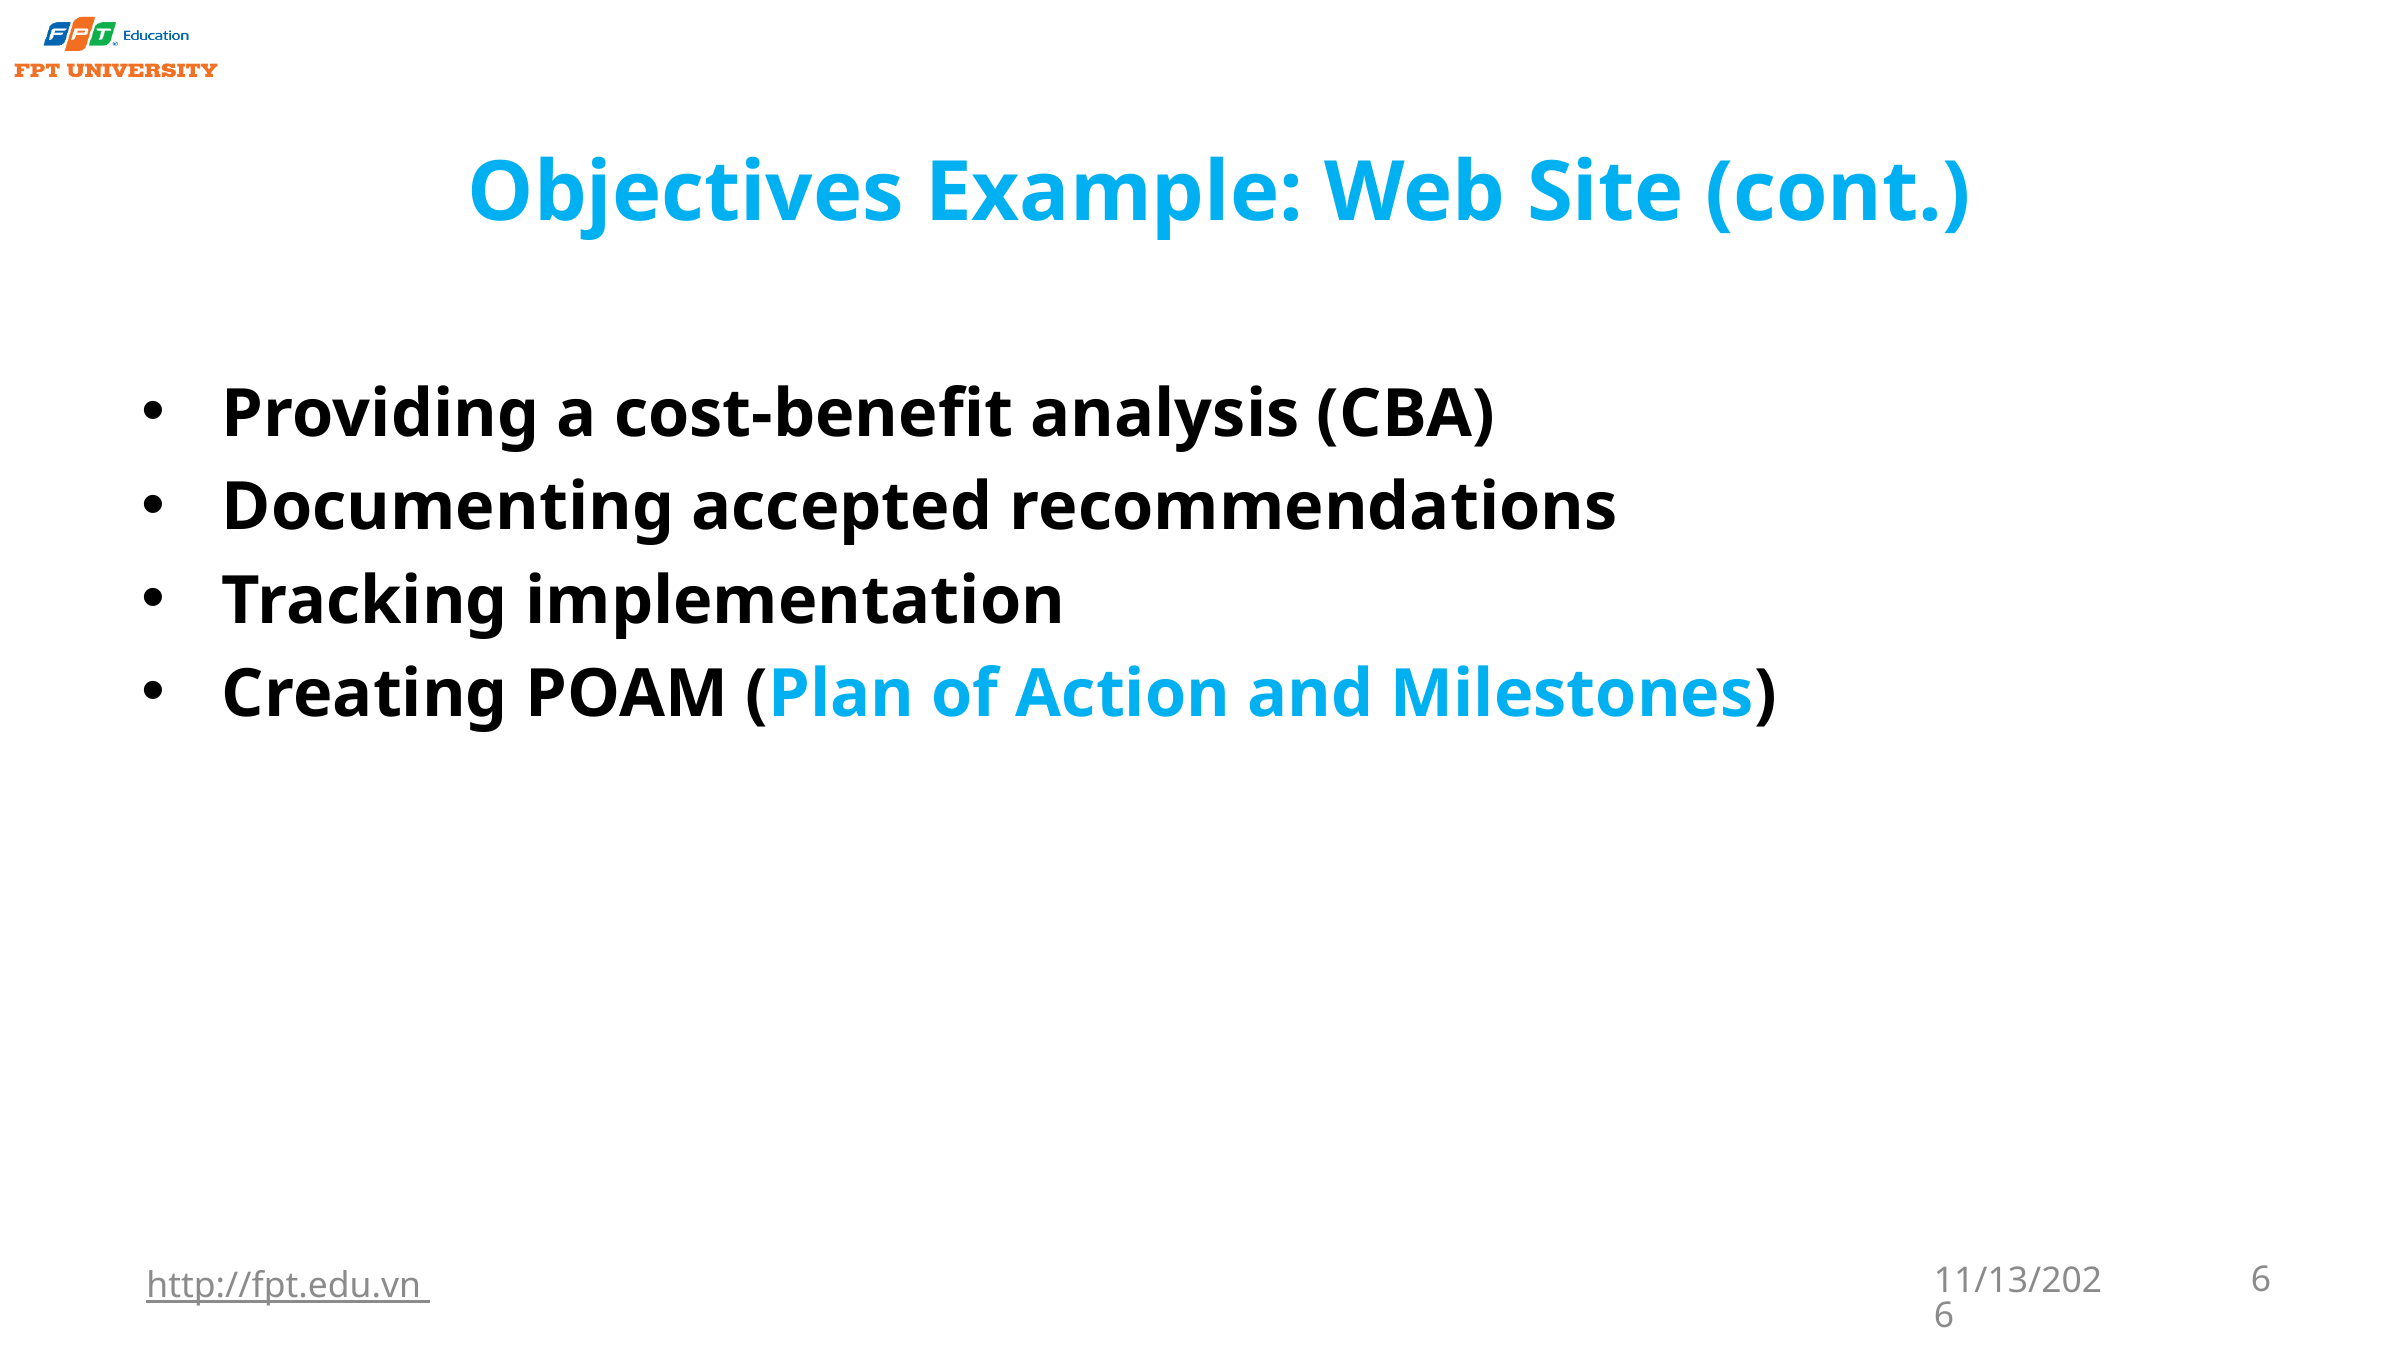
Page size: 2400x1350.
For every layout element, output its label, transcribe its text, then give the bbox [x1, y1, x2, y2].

slide_number 6 [2175, 1250, 2293, 1312]
list Providing a cost-benefit analysis (CBA) Documenting accepted recommendations Tracking implementation Creating POAM (Plan of Action and Milestones) [120, 359, 2280, 1250]
title Objectives Example: Web Site (cont.) [140, 75, 2300, 300]
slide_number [1912, 1250, 2138, 1313]
picture [0, 0, 225, 93]
footer http://fpt.edu.vn [125, 1250, 885, 1322]
